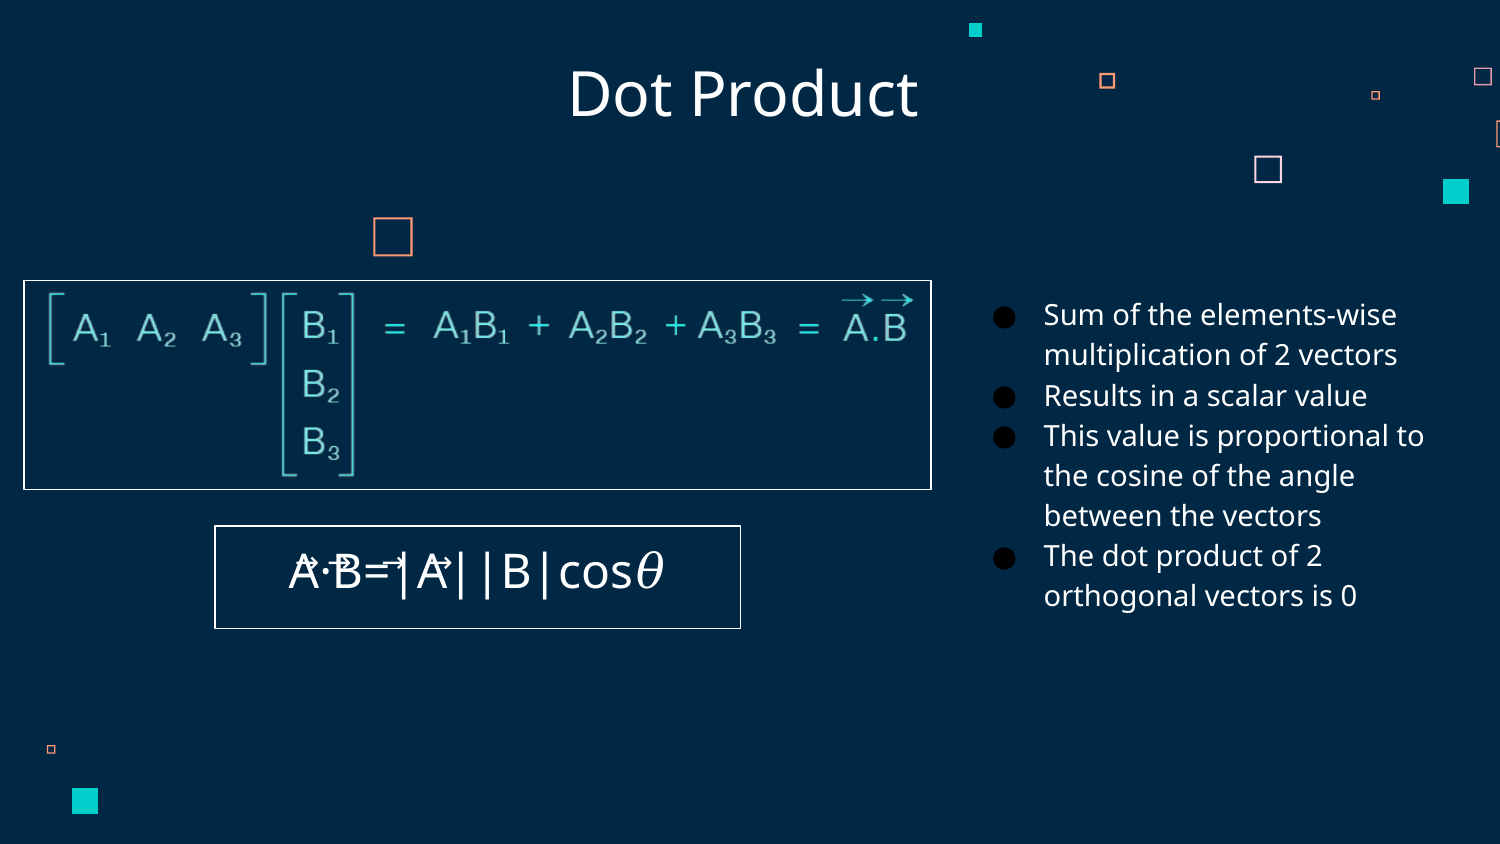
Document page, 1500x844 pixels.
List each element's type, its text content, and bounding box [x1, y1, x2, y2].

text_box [1113, 276, 1210, 372]
title Dot Product [103, 49, 1383, 144]
subtitle → → → → [279, 538, 676, 584]
list Sum of the elements-wise multiplication of 2 vectors Results in a scalar value This value is proportional to the cosine of the angle between the vectors The dot product of 2 orthogonal vectors is 0 [953, 276, 1480, 778]
picture [24, 281, 931, 489]
subtitle A·B=|A||B|cos𝜃 [214, 525, 741, 629]
text_box [373, 217, 413, 257]
